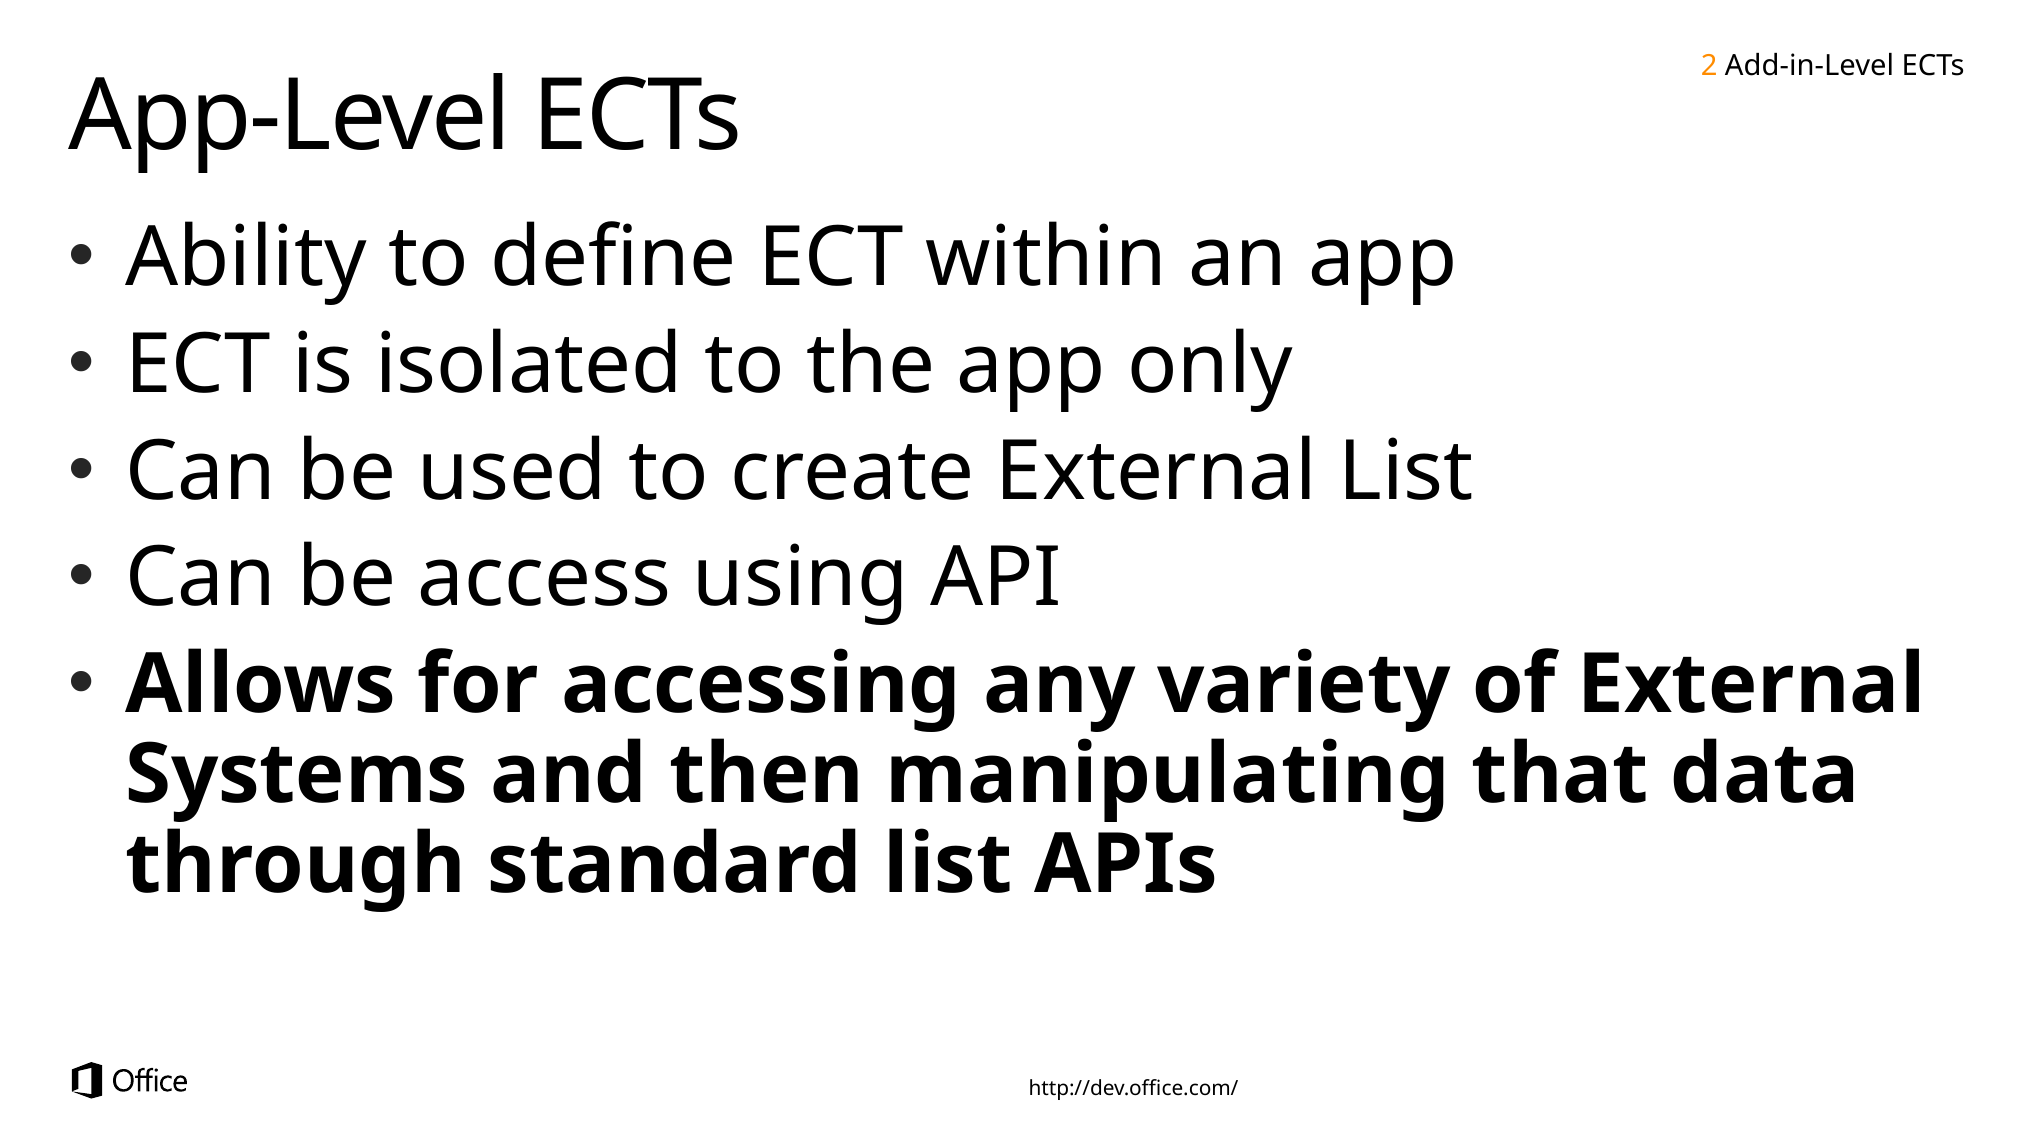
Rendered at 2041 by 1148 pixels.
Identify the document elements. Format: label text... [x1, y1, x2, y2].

footer 2 Add-in-Level ECTs [1306, 48, 1996, 110]
title App-Level ECTs [45, 48, 1996, 199]
list Ability to define ECT within an app ECT is isolated to the app only Can be used to create External List Can be access using API Allows for accessing any variety of External Systems and then manipulating that data through standard list APIs [45, 199, 1996, 543]
